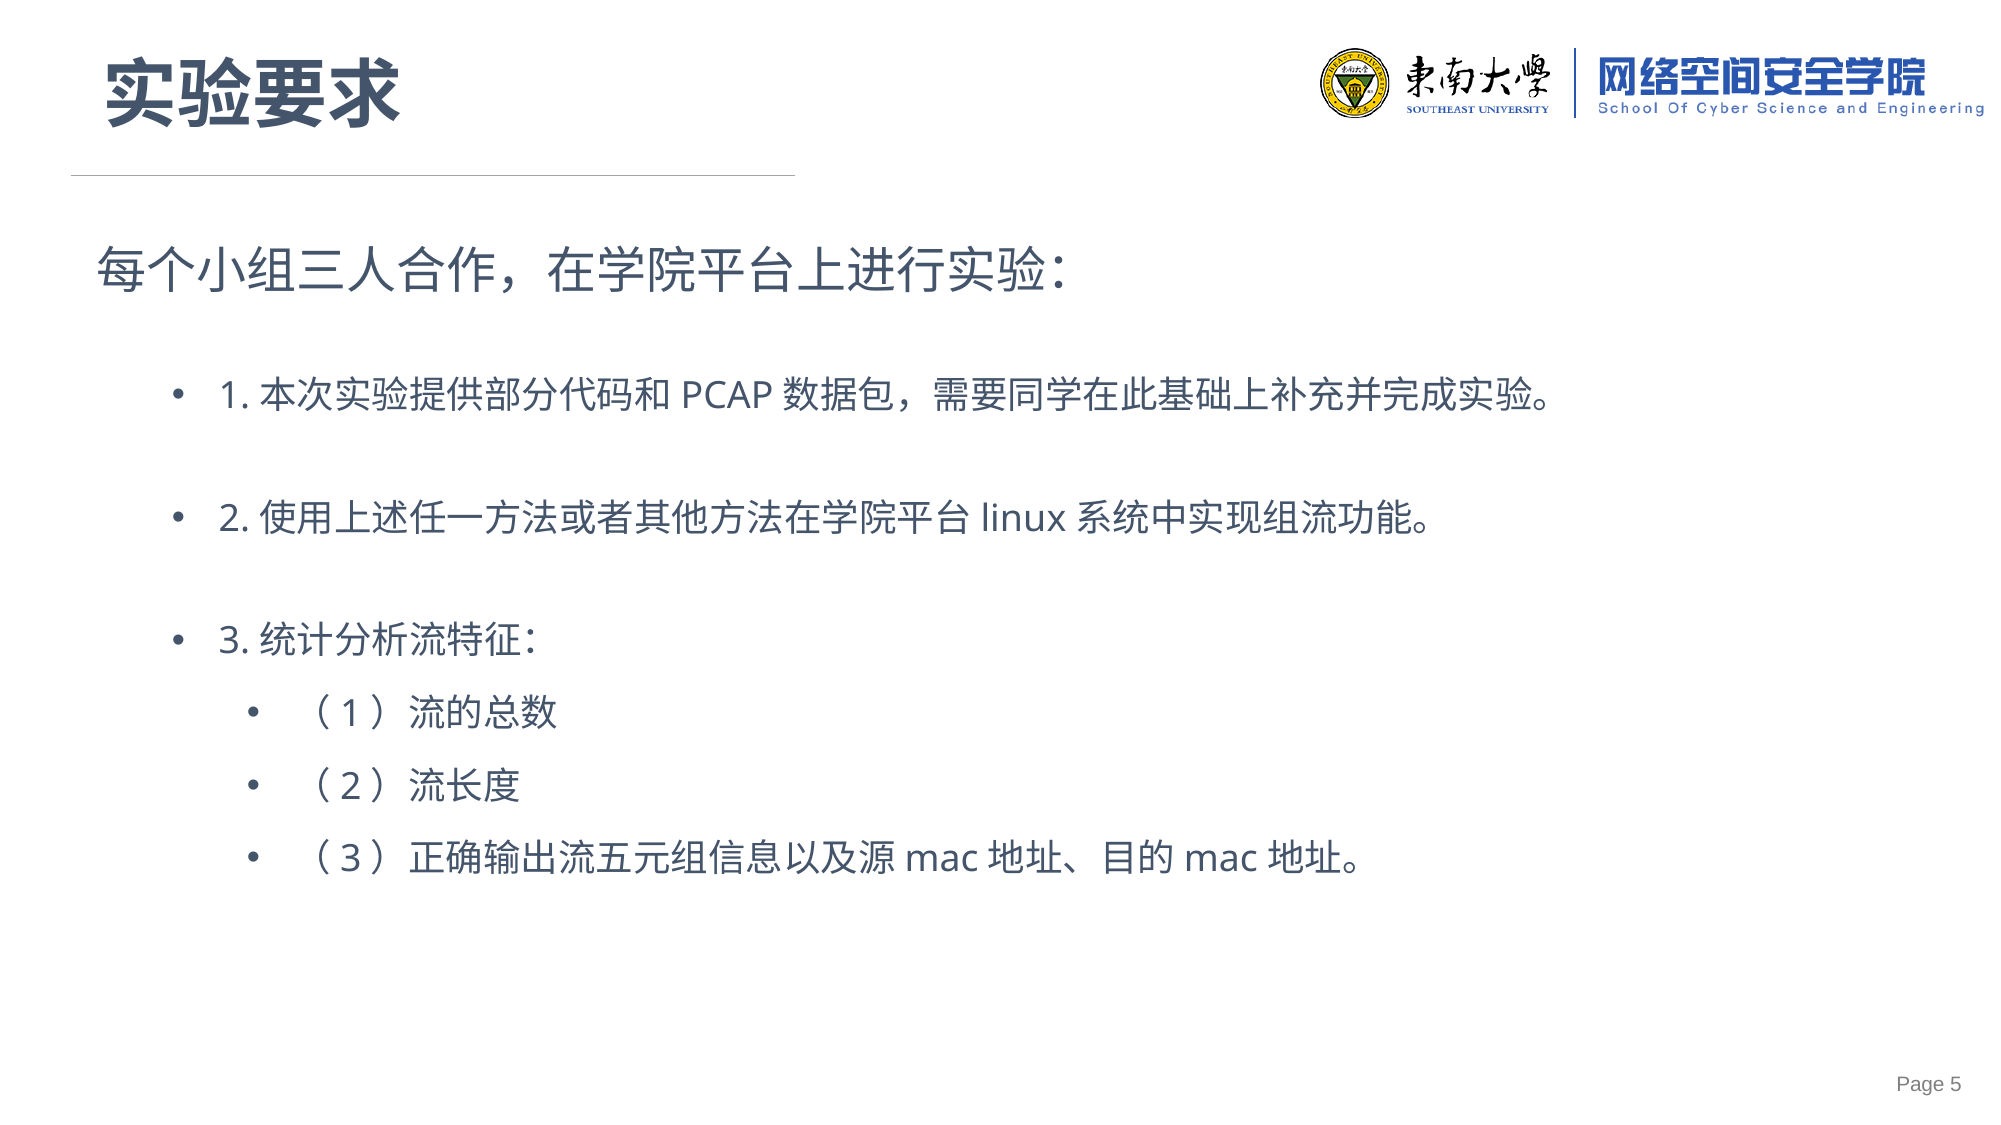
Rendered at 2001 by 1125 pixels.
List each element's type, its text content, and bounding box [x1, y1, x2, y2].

text_box 实验要求 [73, 38, 1261, 144]
text_box 1.本次实验提供部分代码和PCAP数据包，需要同学在此基础上补充并完成实验。 2.使用上述任一方法或者其他方法在学院平台linux系统中实现组流功能。 3.统计分析流特征： （1）流的总数 （2）流长度 （3）正确输出流五元组信息以及源mac地址、目的mac地址。 [171, 348, 1829, 880]
text_box 每个小组三人合作，在学院平台上进行实验： [96, 238, 1950, 299]
picture [1320, 48, 1985, 118]
